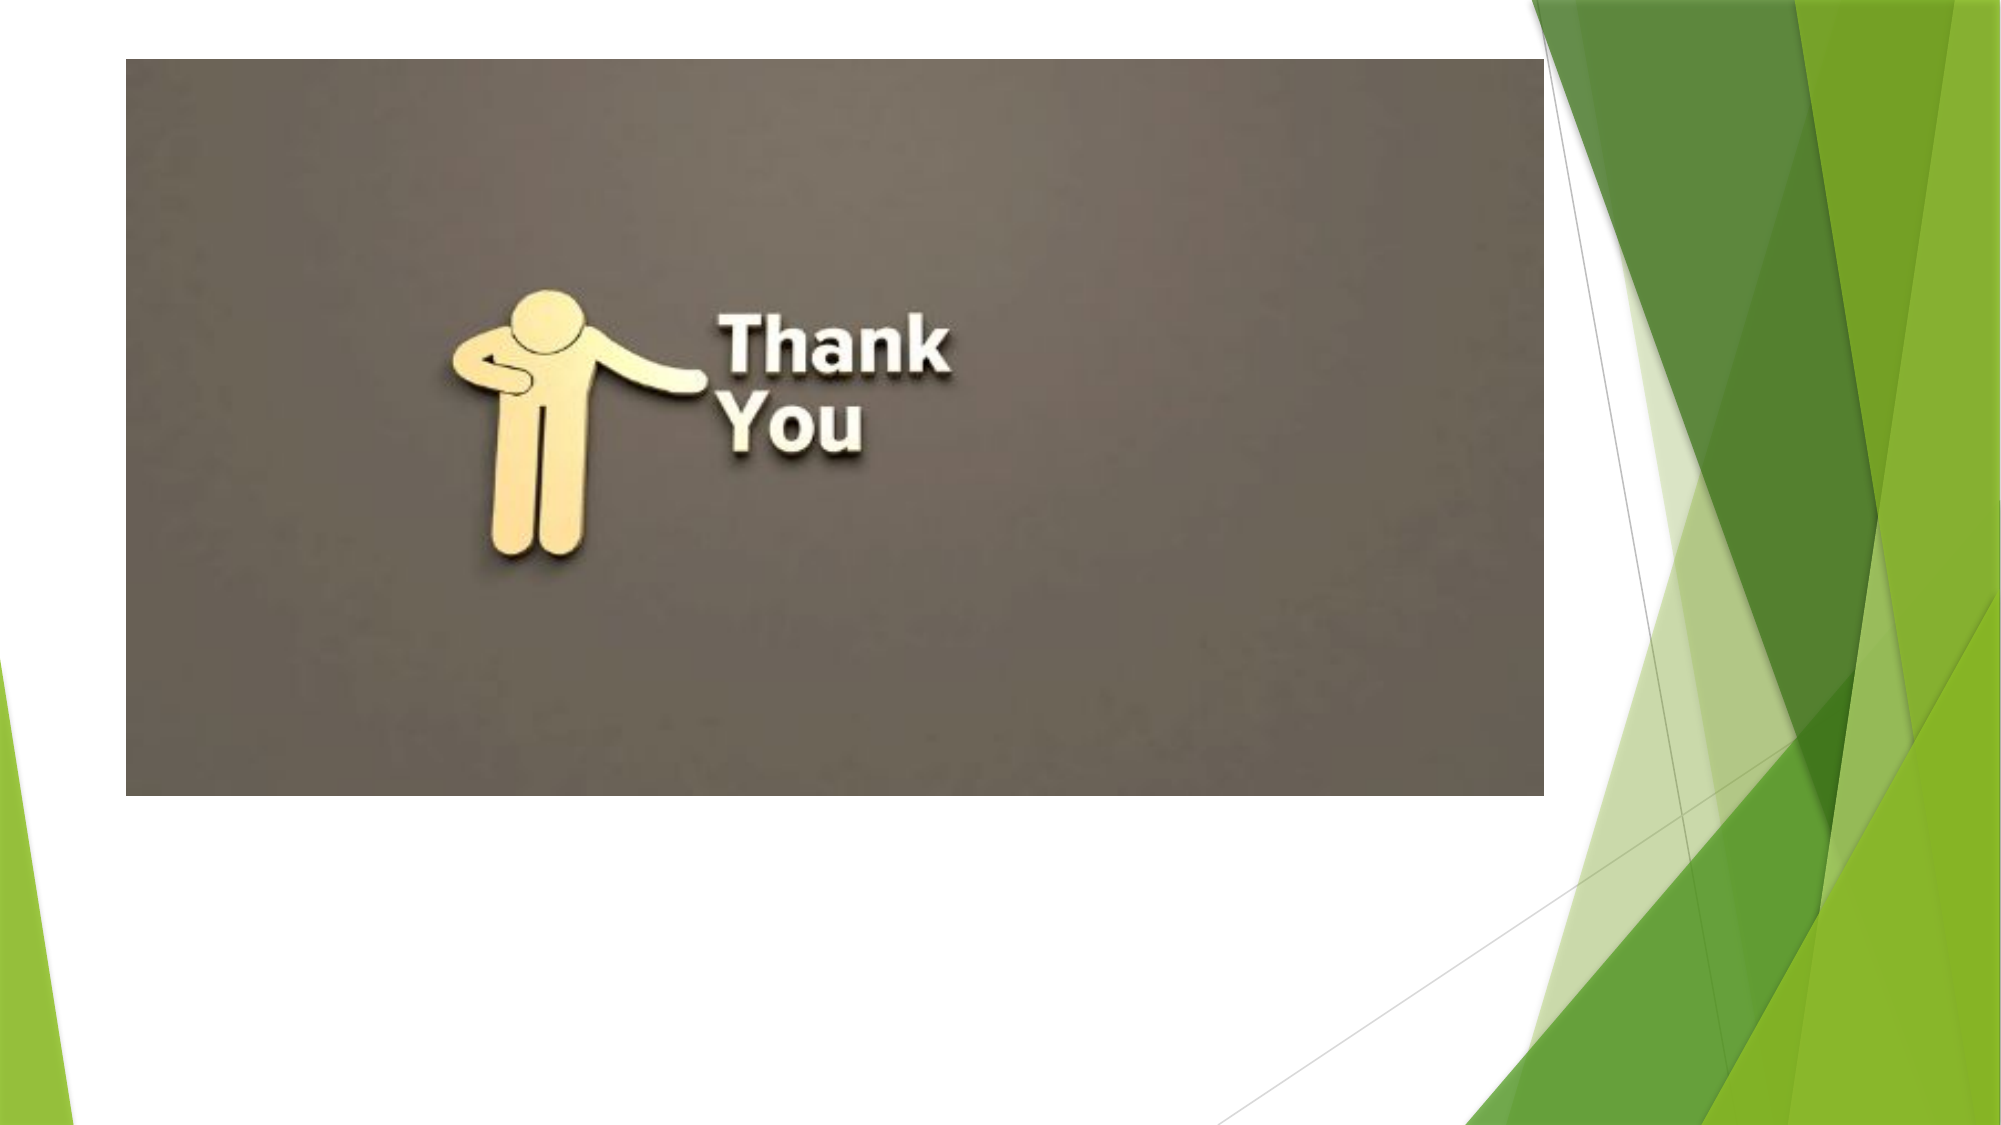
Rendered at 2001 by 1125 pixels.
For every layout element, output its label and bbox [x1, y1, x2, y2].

picture [126, 59, 1544, 797]
